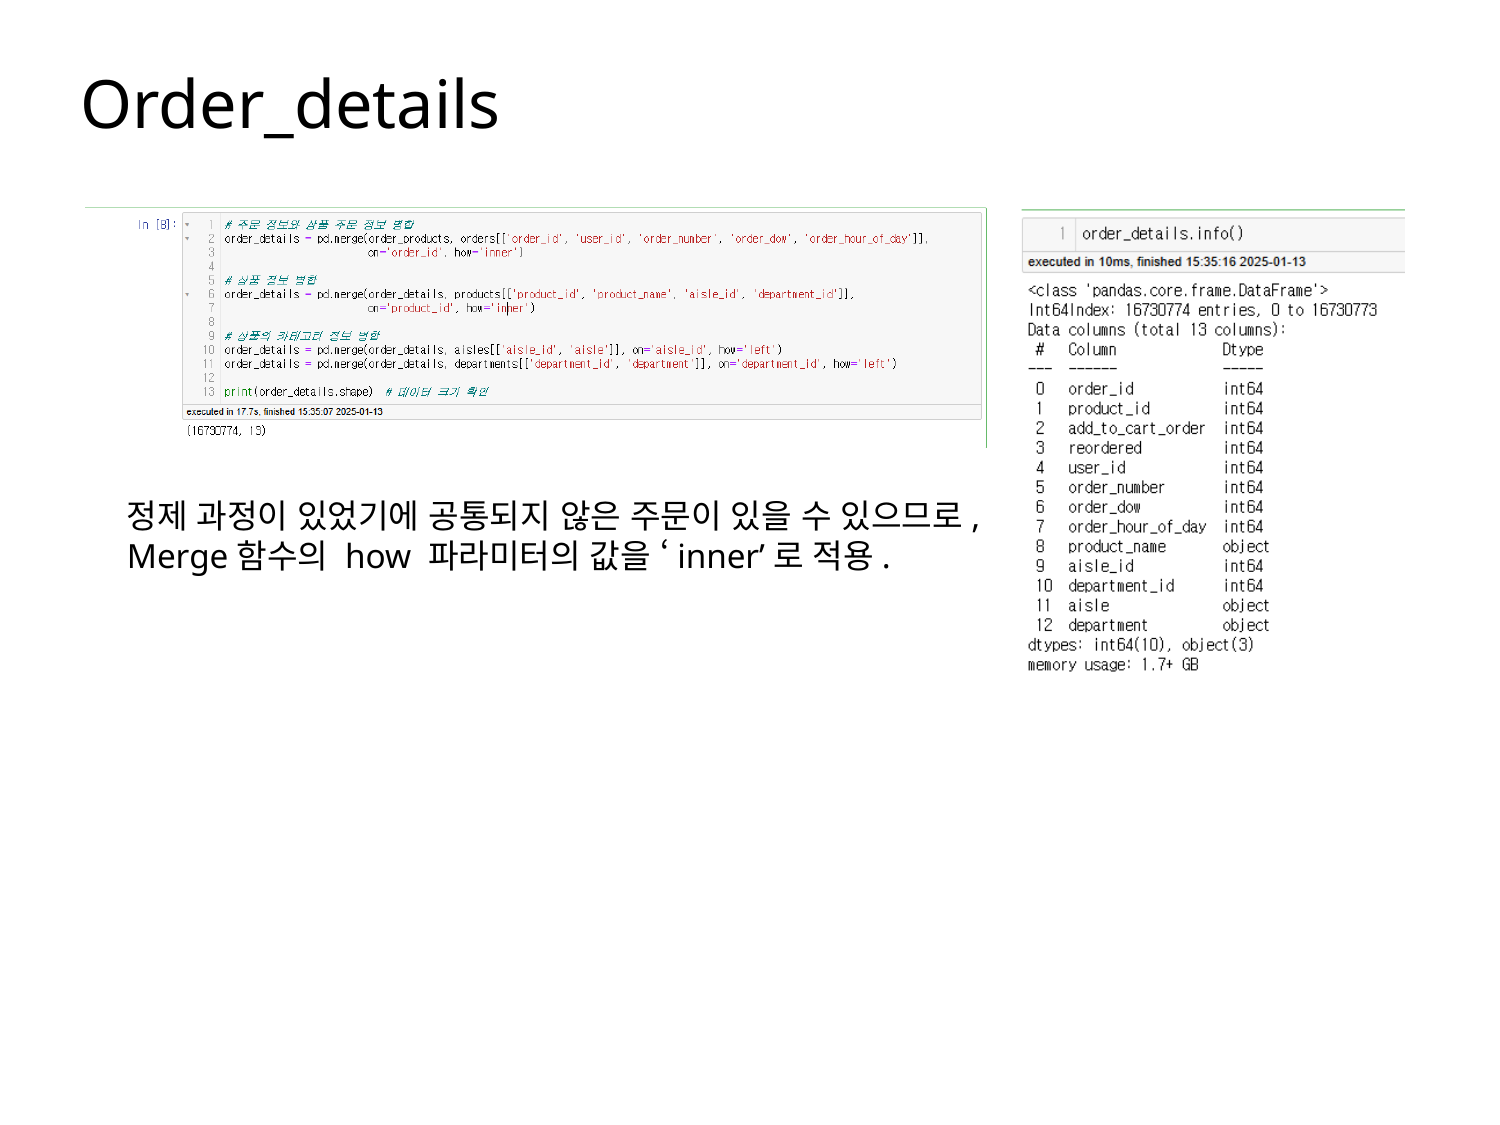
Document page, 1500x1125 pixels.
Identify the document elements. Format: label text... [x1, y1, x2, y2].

picture [84, 198, 991, 448]
picture [1021, 206, 1406, 690]
list Order_details [64, 54, 1415, 161]
text_box 정제 과정이 있었기에 공통되지 않은 주문이 있을 수 있으므로, Merge함수의 how 파라미터의 값을 ‘inner’로 적용. [112, 487, 1016, 583]
